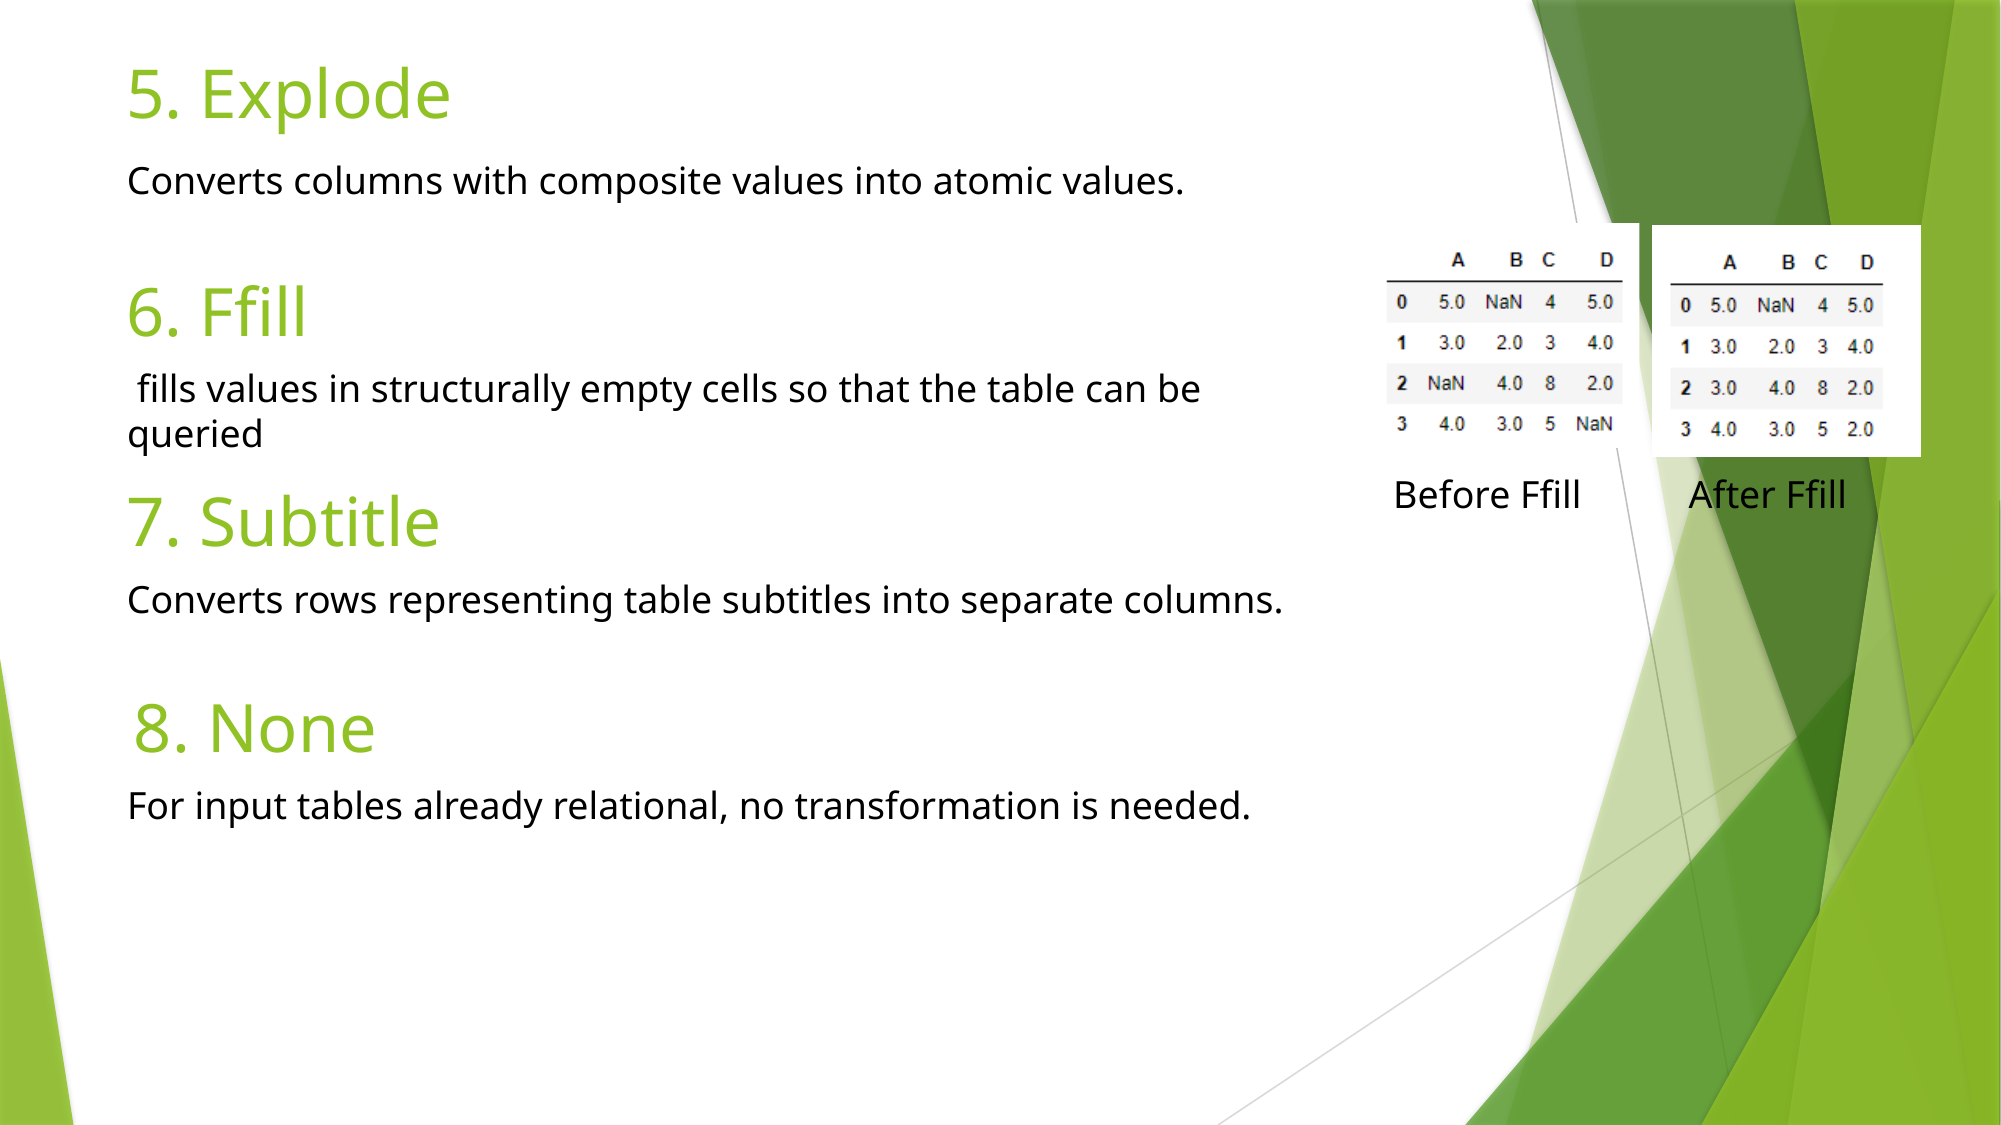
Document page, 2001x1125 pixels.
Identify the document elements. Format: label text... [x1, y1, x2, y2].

text_box Before Ffill [1378, 463, 1632, 524]
title 5. Explode [111, 43, 1522, 140]
text_box 8. None [118, 678, 1530, 774]
text_box Converts rows representing table subtitles into separate columns. [111, 568, 1653, 629]
picture [1370, 219, 1640, 449]
text_box fills values in structurally empty cells so that the table can be queried [112, 357, 1344, 463]
text_box After Ffill [1673, 463, 1927, 524]
text_box Converts columns with composite values into atomic values. [111, 149, 1653, 255]
text_box 7. Subtitle [111, 471, 1522, 569]
text_box For input tables already relational, no transformation is needed. [112, 774, 1696, 835]
text_box 6. Ffill [111, 262, 1365, 359]
picture [1652, 225, 1921, 458]
